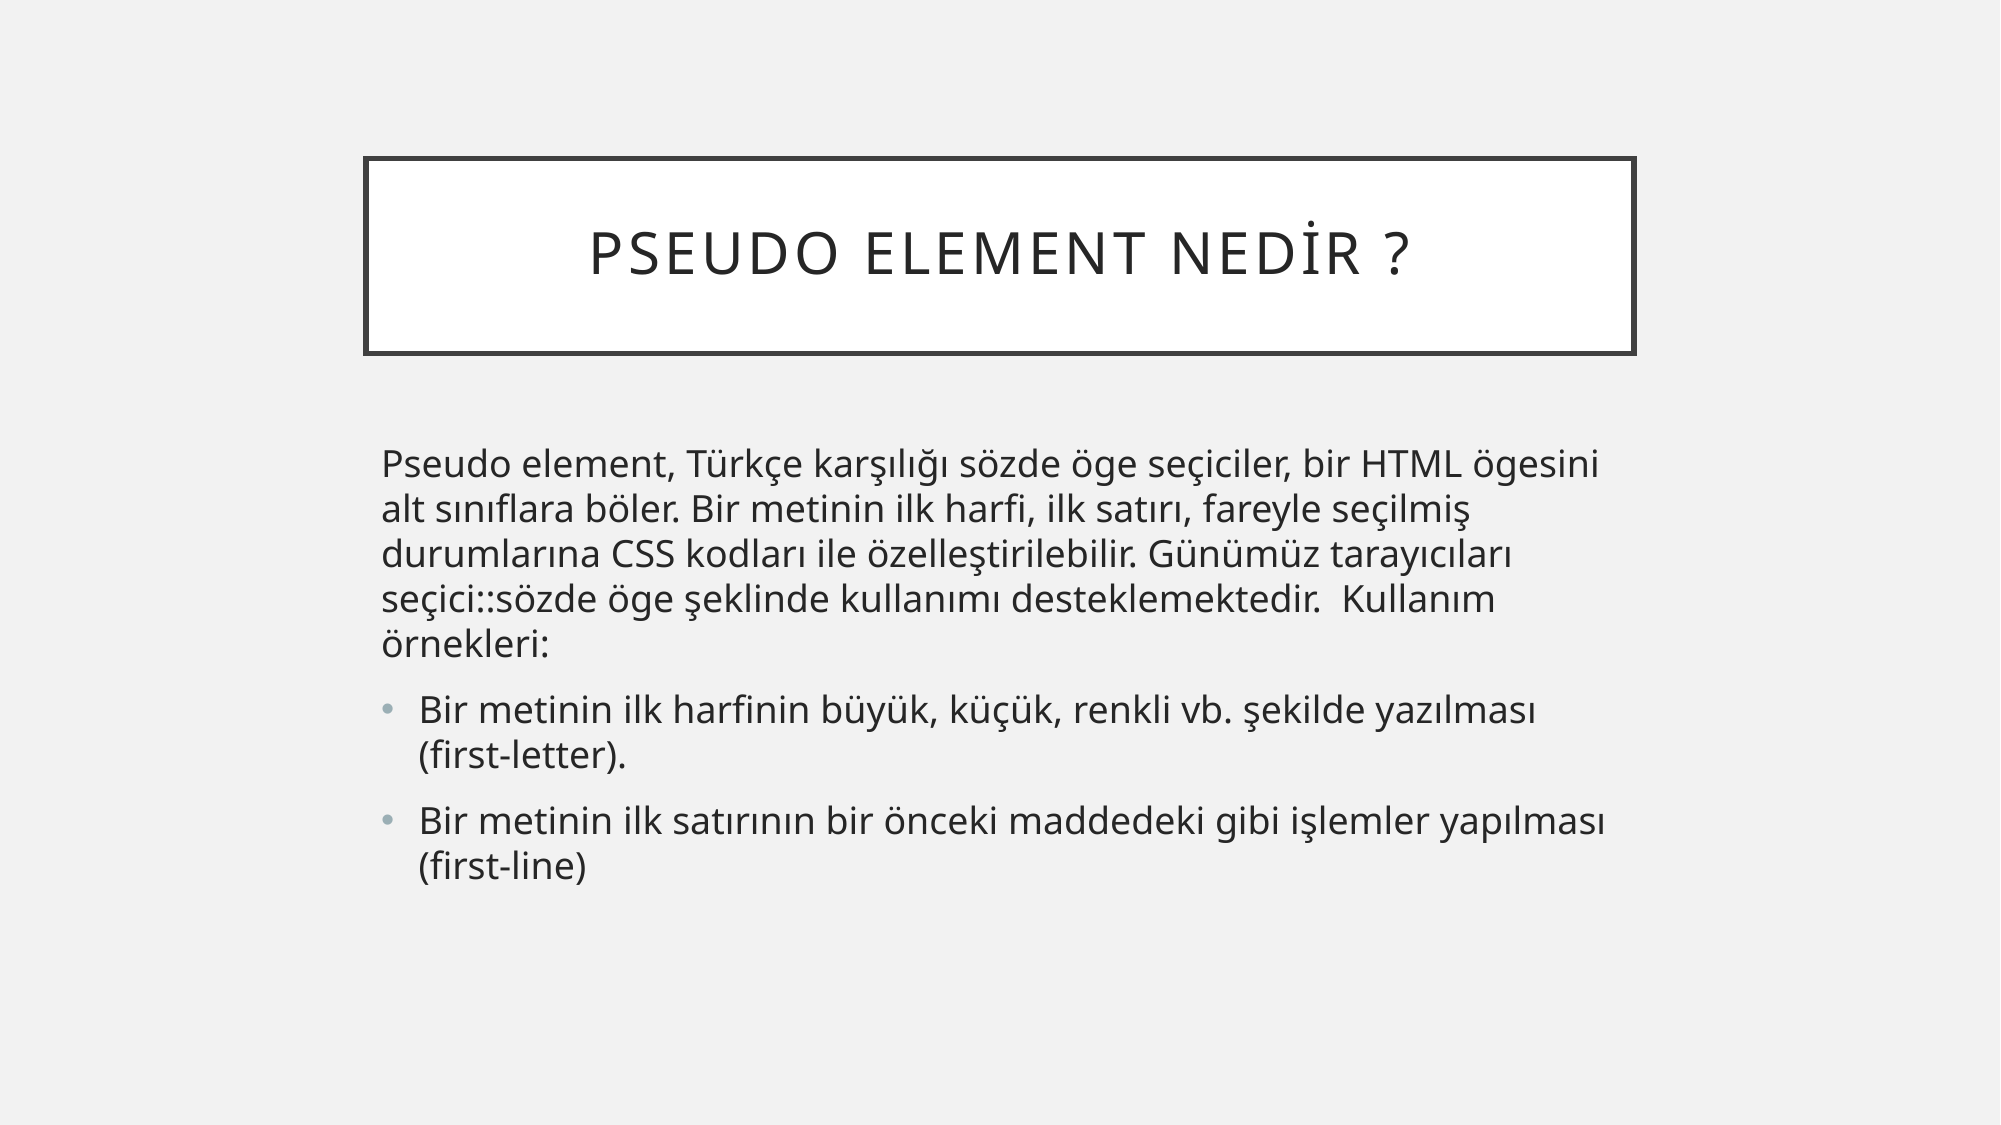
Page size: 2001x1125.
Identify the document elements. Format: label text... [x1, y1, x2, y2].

list Pseudo element, Türkçe karşılığı sözde öge seçiciler, bir HTML ögesini alt sınıflara böler. Bir metinin ilk harfi, ilk satırı, fareyle seçilmiş durumlarına CSS kodları ile özelleştirilebilir. Günümüz tarayıcıları seçici::sözde öge şeklinde kullanımı desteklemektedir. Kullanım örnekleri: Bir metinin ilk harfinin büyük, küçük, renkli vb. şekilde yazılması (first-letter). Bir metinin ilk satırının bir önceki maddedeki gibi işlemler yapılması (first-line) [366, 432, 1634, 942]
title Pseudo element nedir ? [363, 156, 1637, 356]
